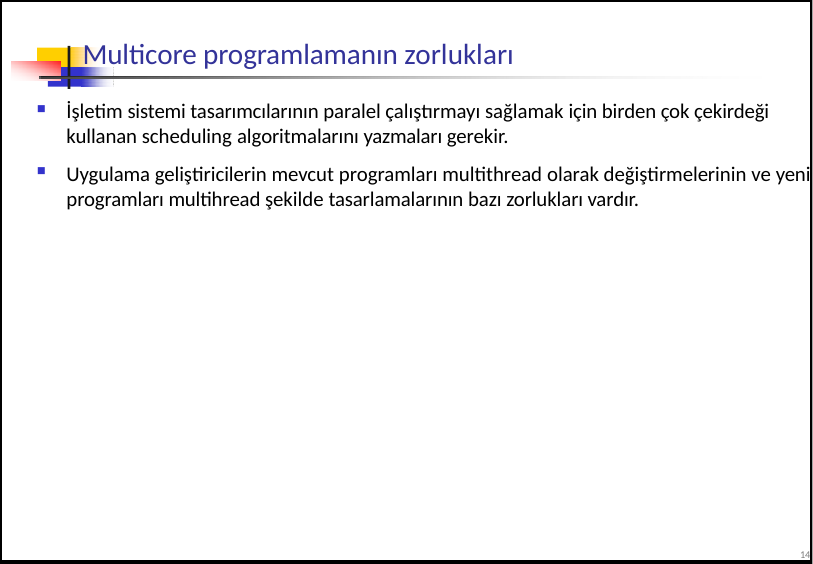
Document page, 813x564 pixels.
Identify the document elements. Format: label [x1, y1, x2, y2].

text_box [10, 45, 771, 90]
text_box [0, 0, 813, 563]
